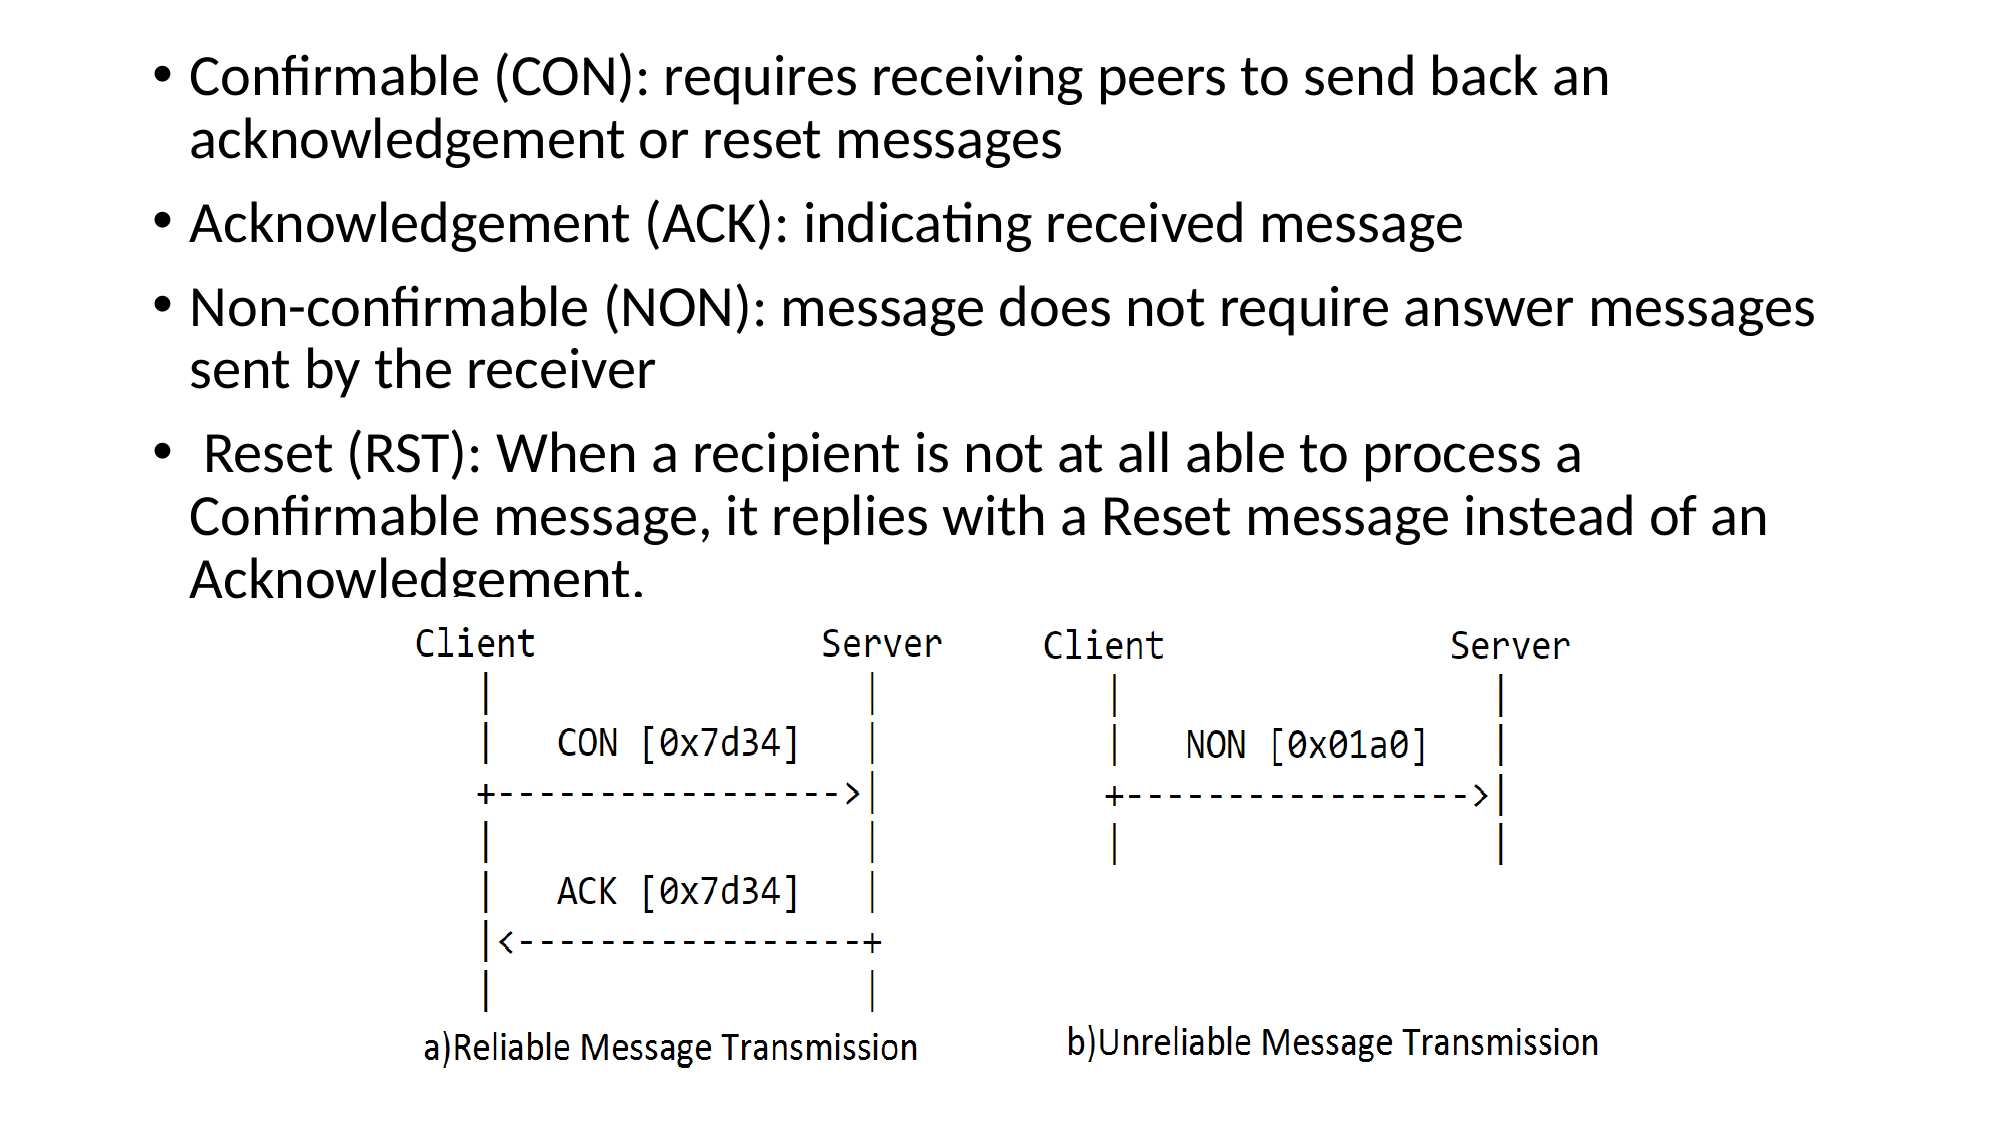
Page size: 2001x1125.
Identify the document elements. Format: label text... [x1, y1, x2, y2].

picture [385, 597, 1615, 1125]
list Confirmable (CON): requires receiving peers to send back an acknowledgement or reset messages Acknowledgement (ACK): indicating received message Non-confirmable (NON): message does not require answer messages sent by the receiver Reset (RST): When a recipient is not at all able to process a Confirmable message, it replies with a Reset message instead of an Acknowledgement. [137, 37, 1863, 752]
